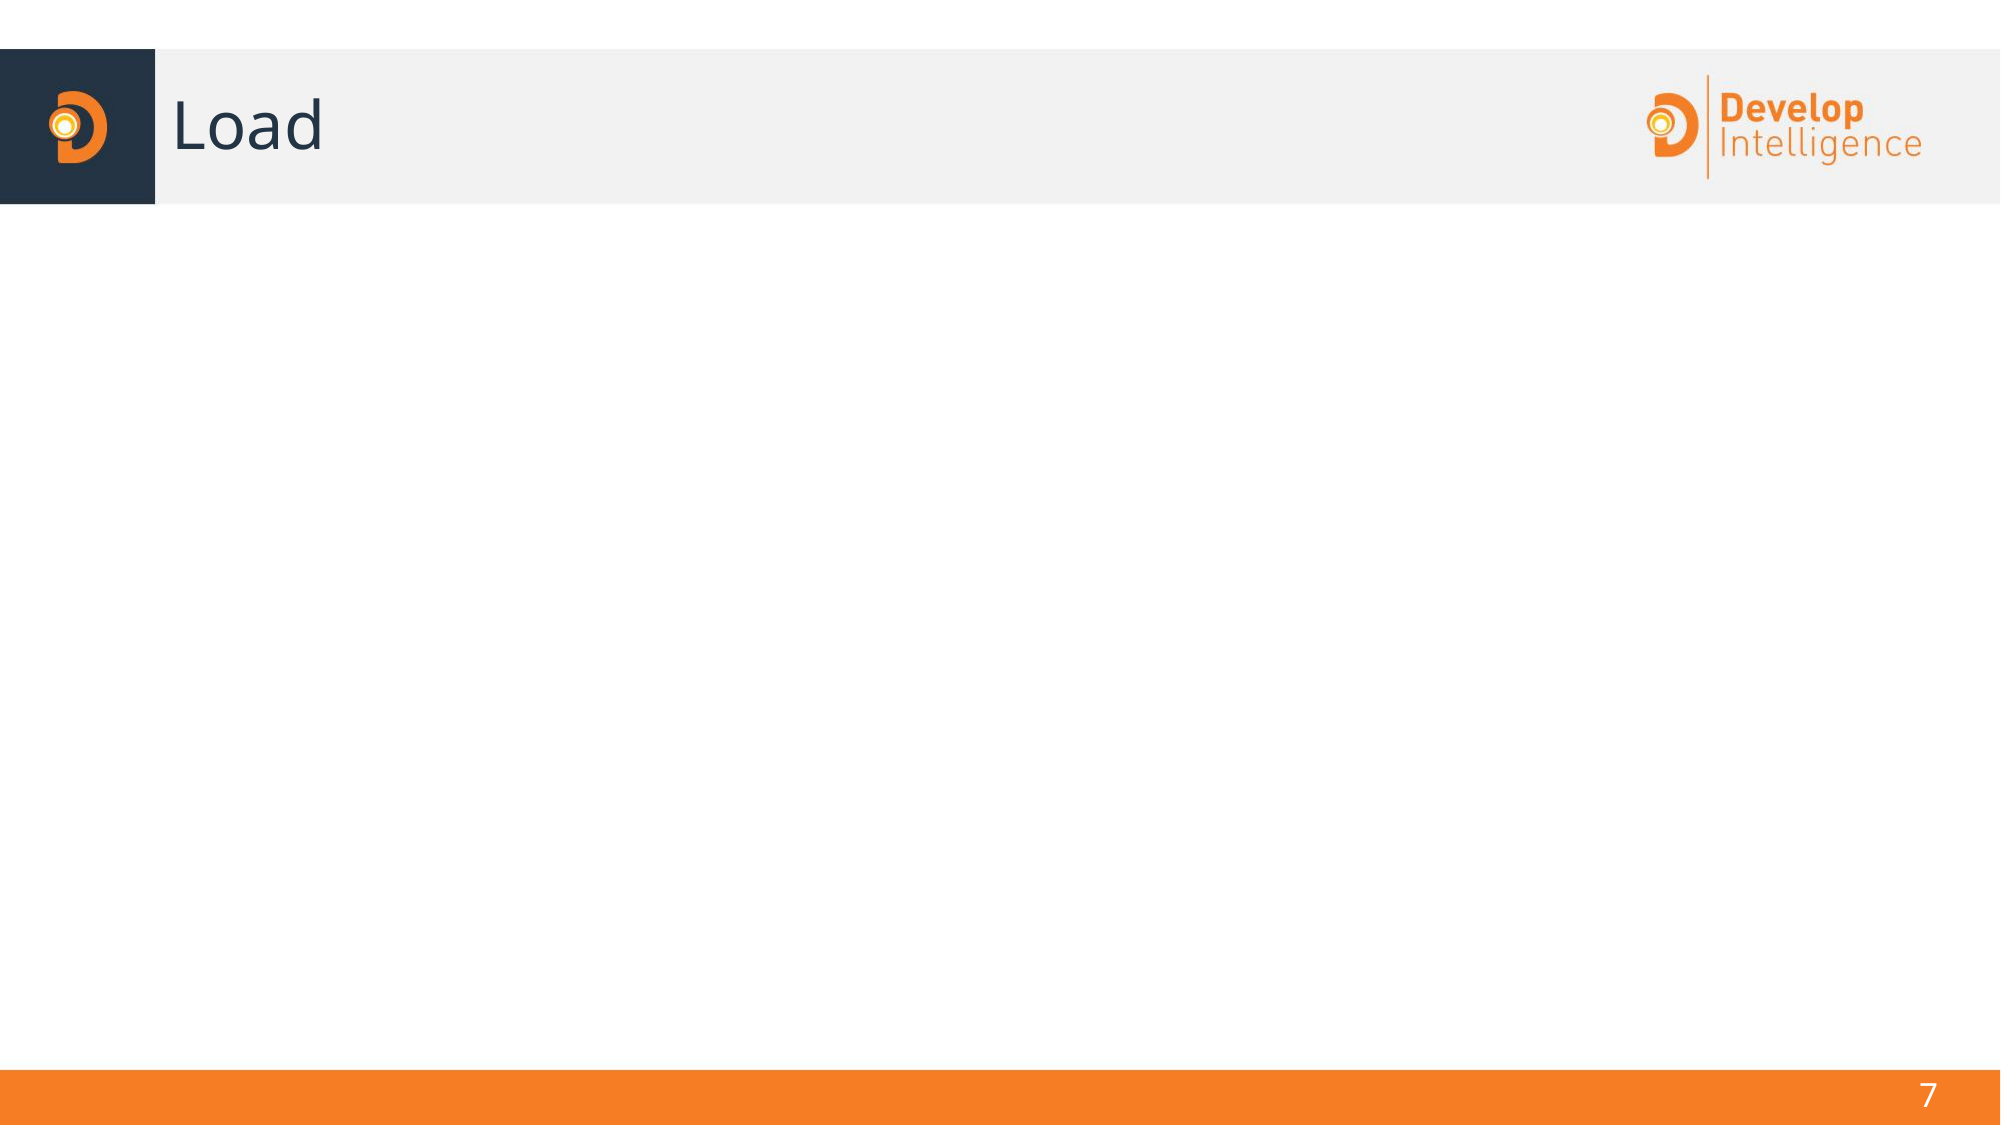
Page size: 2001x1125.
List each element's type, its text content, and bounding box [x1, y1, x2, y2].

slide_number 7 [1860, 1072, 1998, 1122]
title Load [156, 53, 1999, 203]
picture [0, 0, 2001, 1125]
